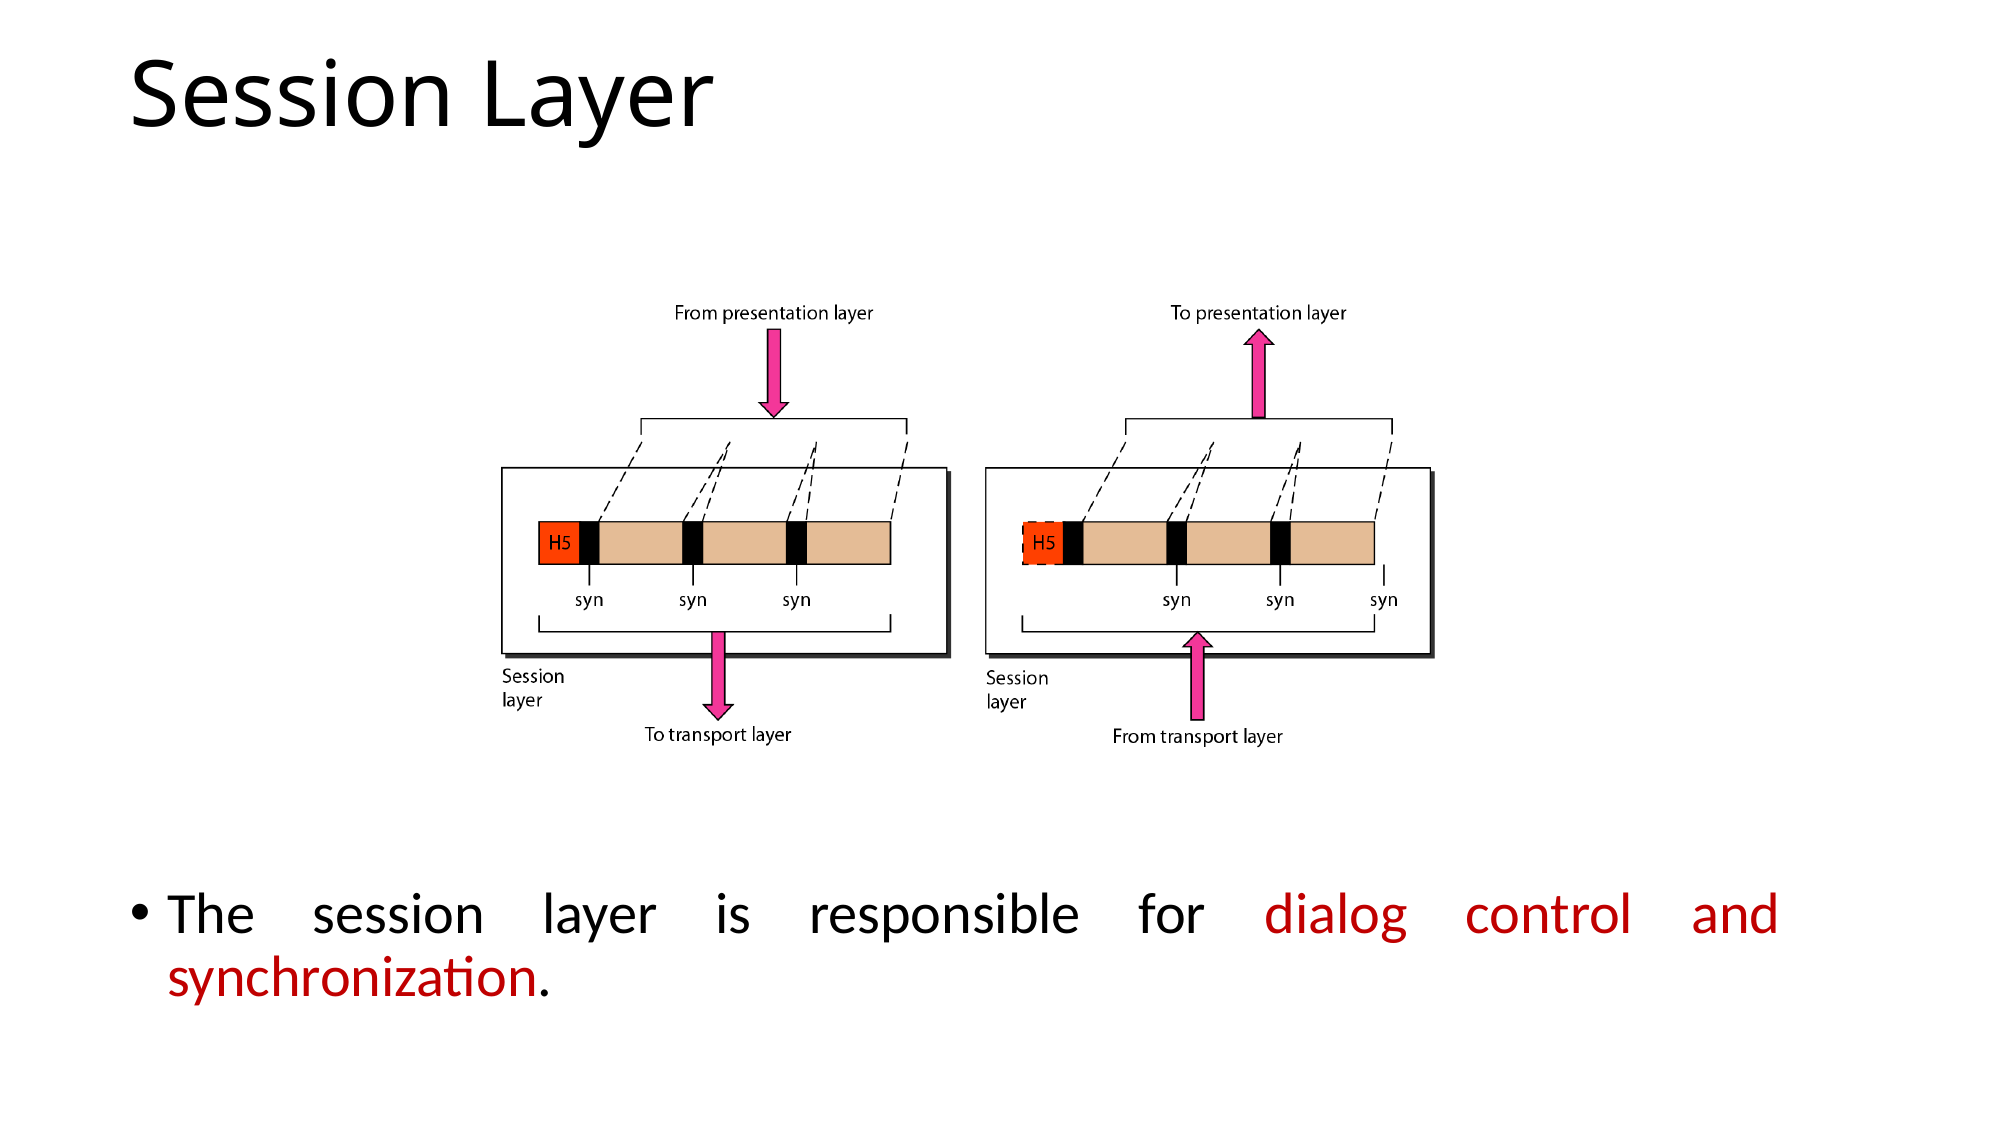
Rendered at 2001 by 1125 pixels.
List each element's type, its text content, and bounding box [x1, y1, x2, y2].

title Session Layer [114, 17, 1813, 176]
list The session layer is responsible for dialog control and synchronization. [114, 282, 1796, 1059]
picture [501, 302, 1435, 748]
